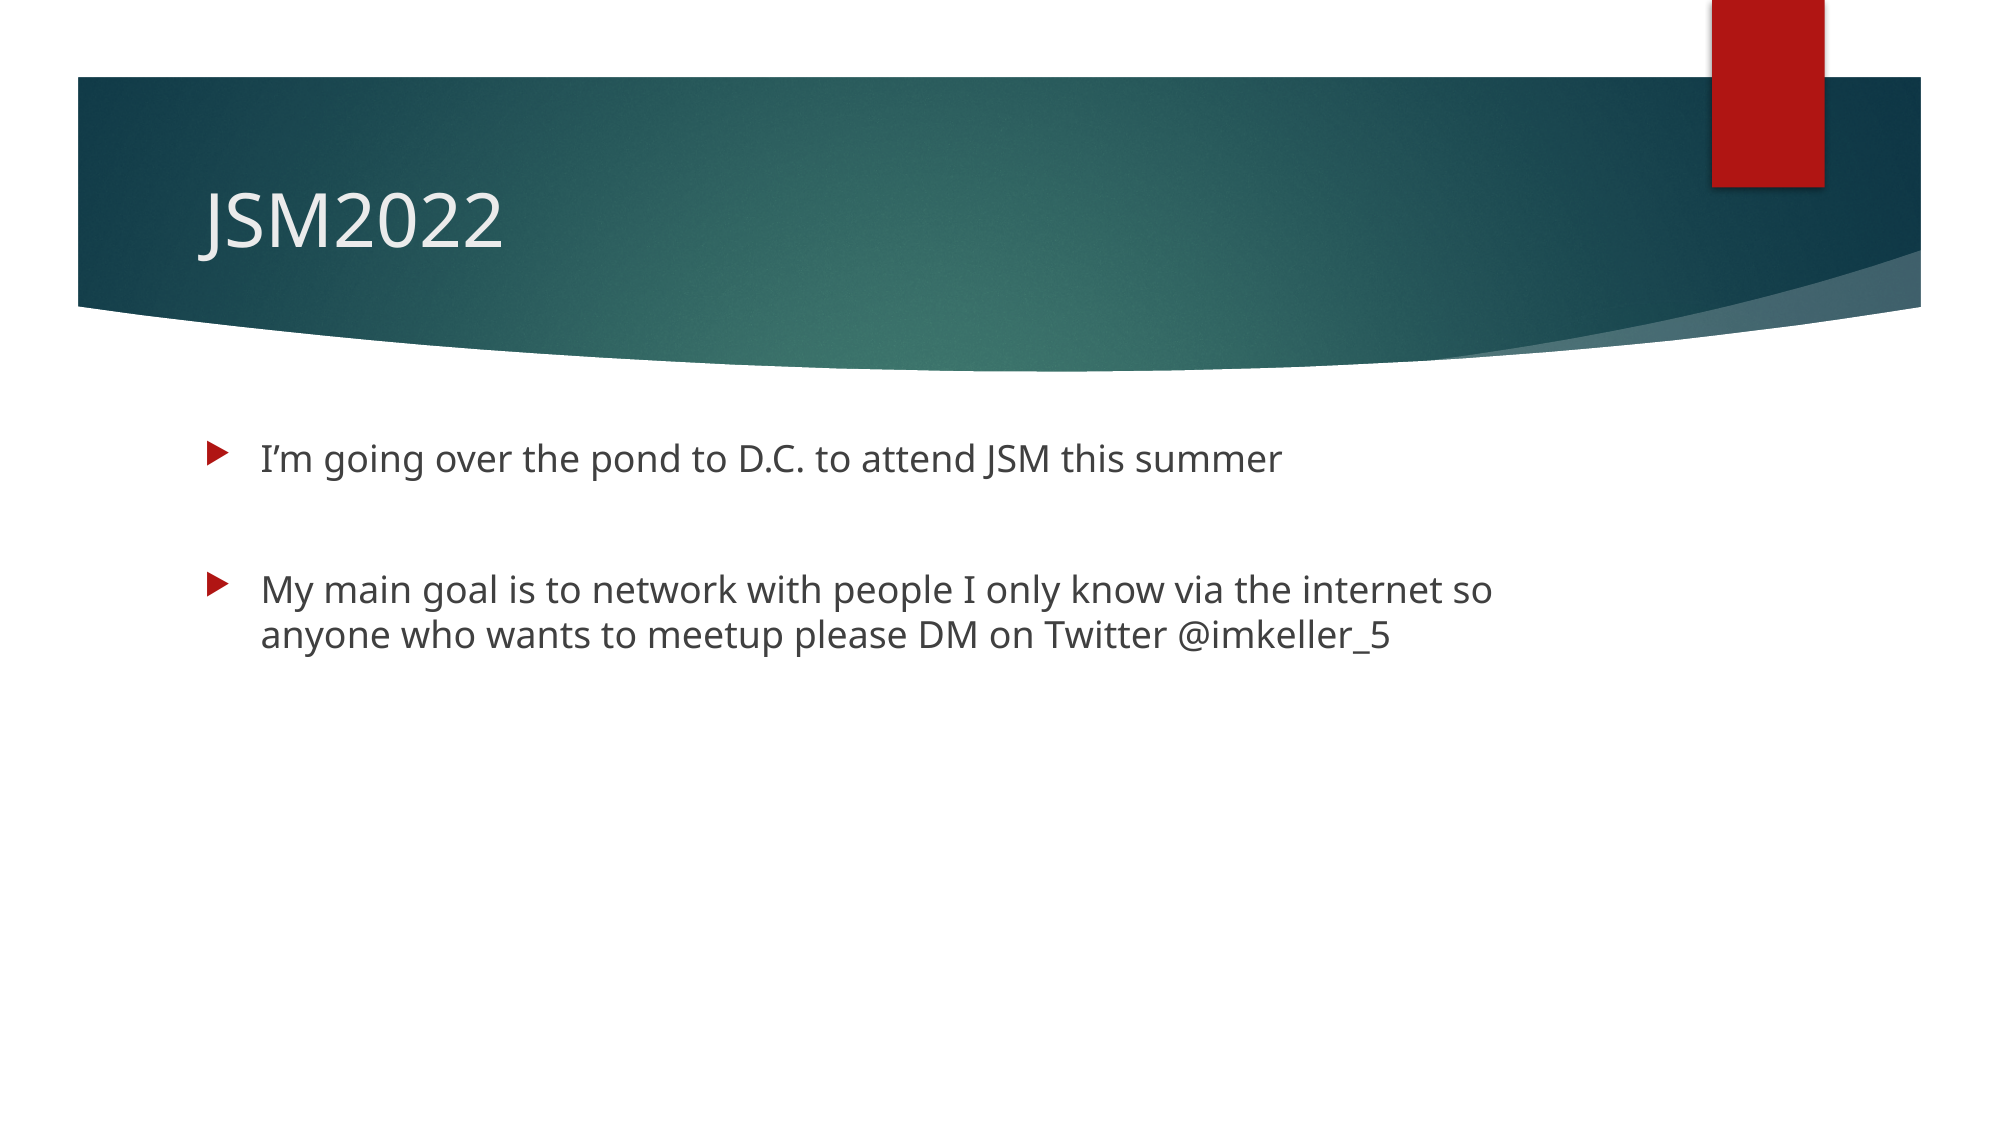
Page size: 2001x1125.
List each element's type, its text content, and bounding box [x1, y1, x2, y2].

list I’m going over the pond to D.C. to attend JSM this summer My main goal is to network with people I only know via the internet so anyone who wants to meetup please DM on Twitter @imkeller_5 [189, 427, 1638, 988]
title JSM2022 [189, 159, 1638, 276]
